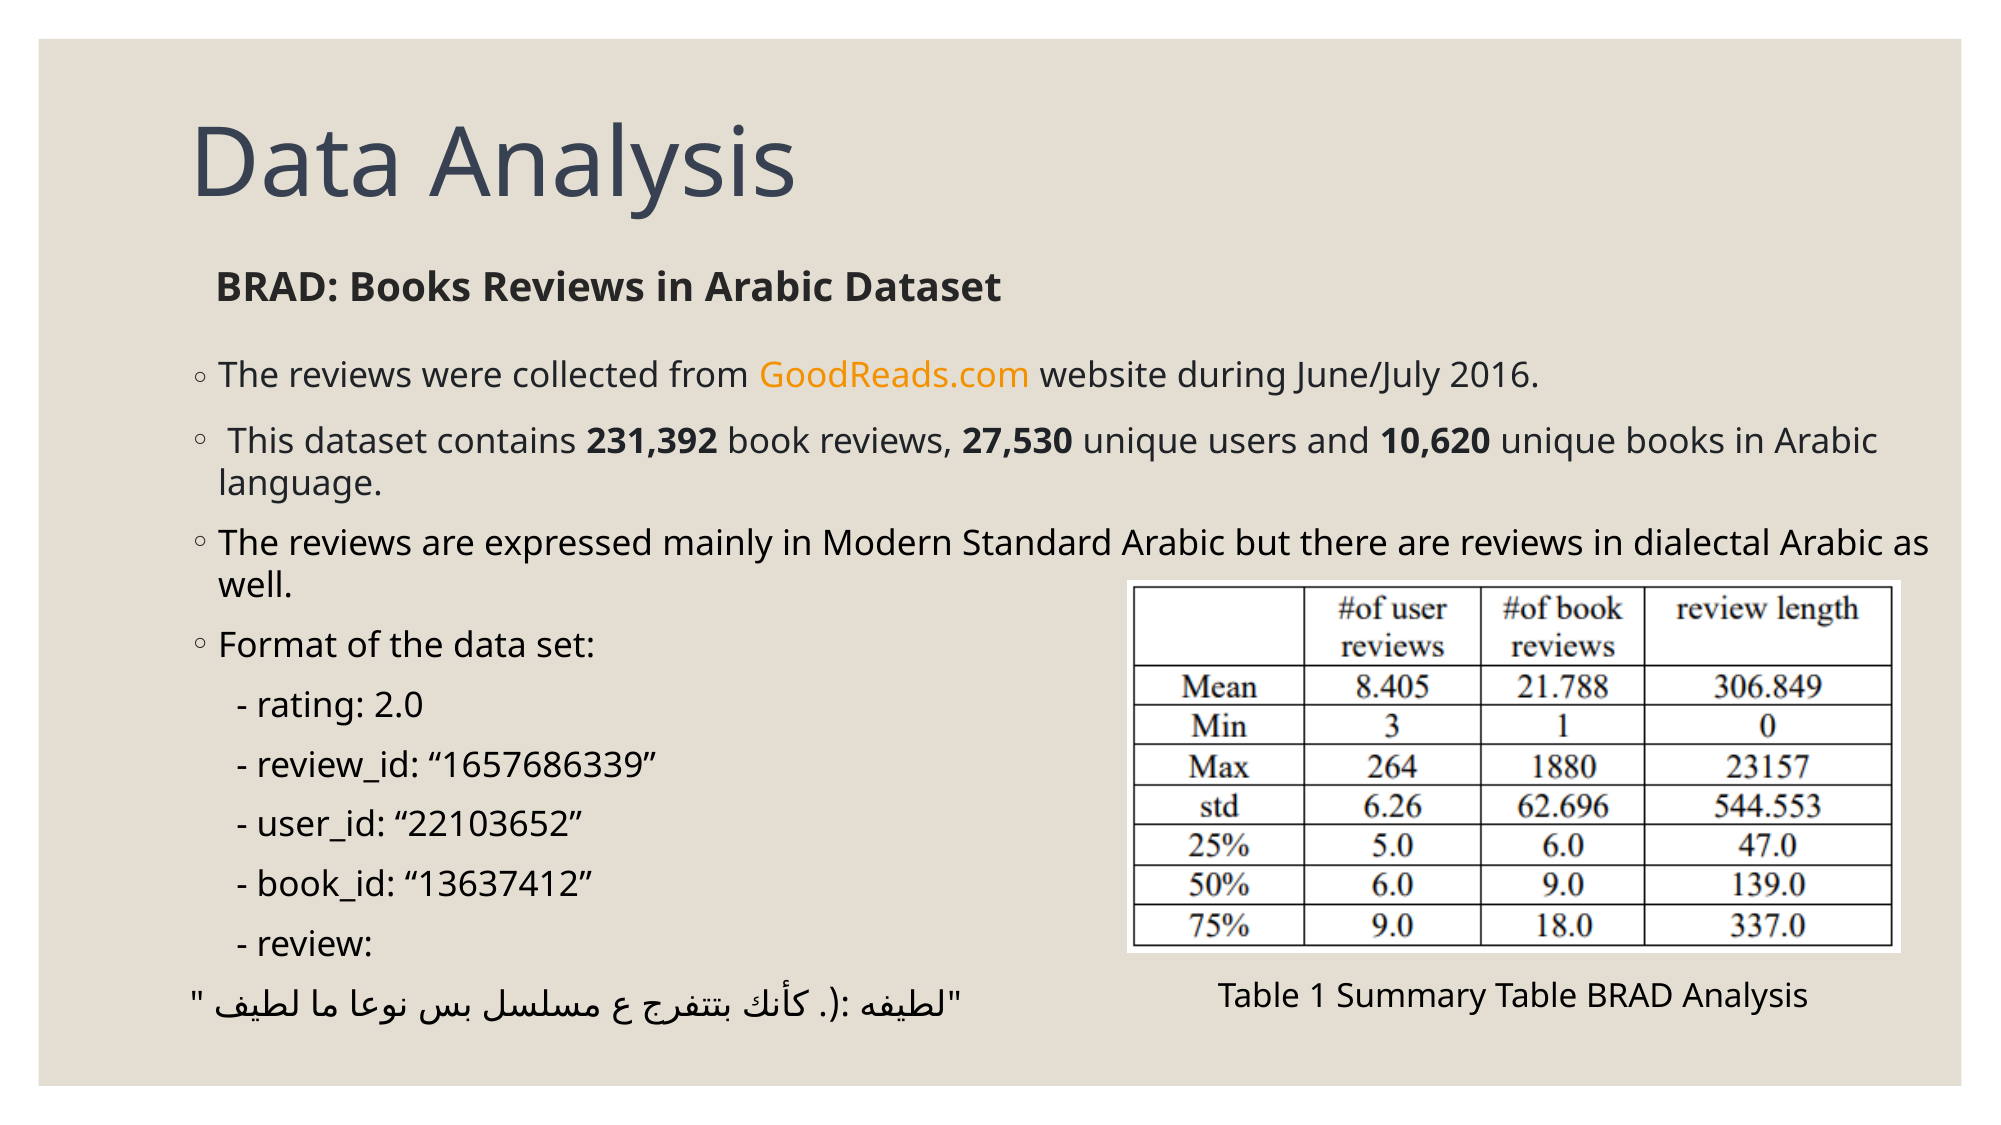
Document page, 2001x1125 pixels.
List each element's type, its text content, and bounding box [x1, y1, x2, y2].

title Data Analysis BRAD: Books Reviews in Arabic Dataset [174, 105, 1825, 331]
picture [1127, 580, 1901, 953]
text_box Table 1 Summary Table BRAD Analysis [1203, 966, 1825, 1022]
list The reviews were collected from GoodReads.com website during June/July 2016. This dataset contains 231,392 book reviews, 27,530 unique users and 10,620 unique books in Arabic language. The reviews are expressed mainly in Modern Standard Arabic but there are reviews in dialectal Arabic as well. Format of the data set: - rating: 2.0 - review_id: “1657686339” - user_id: “22103652” - book_id: “13637412” - review: " لطيفه :(. كأنك بتتفرج ع مسلسل بس نوعا ما لطيف" [174, 345, 1960, 1037]
